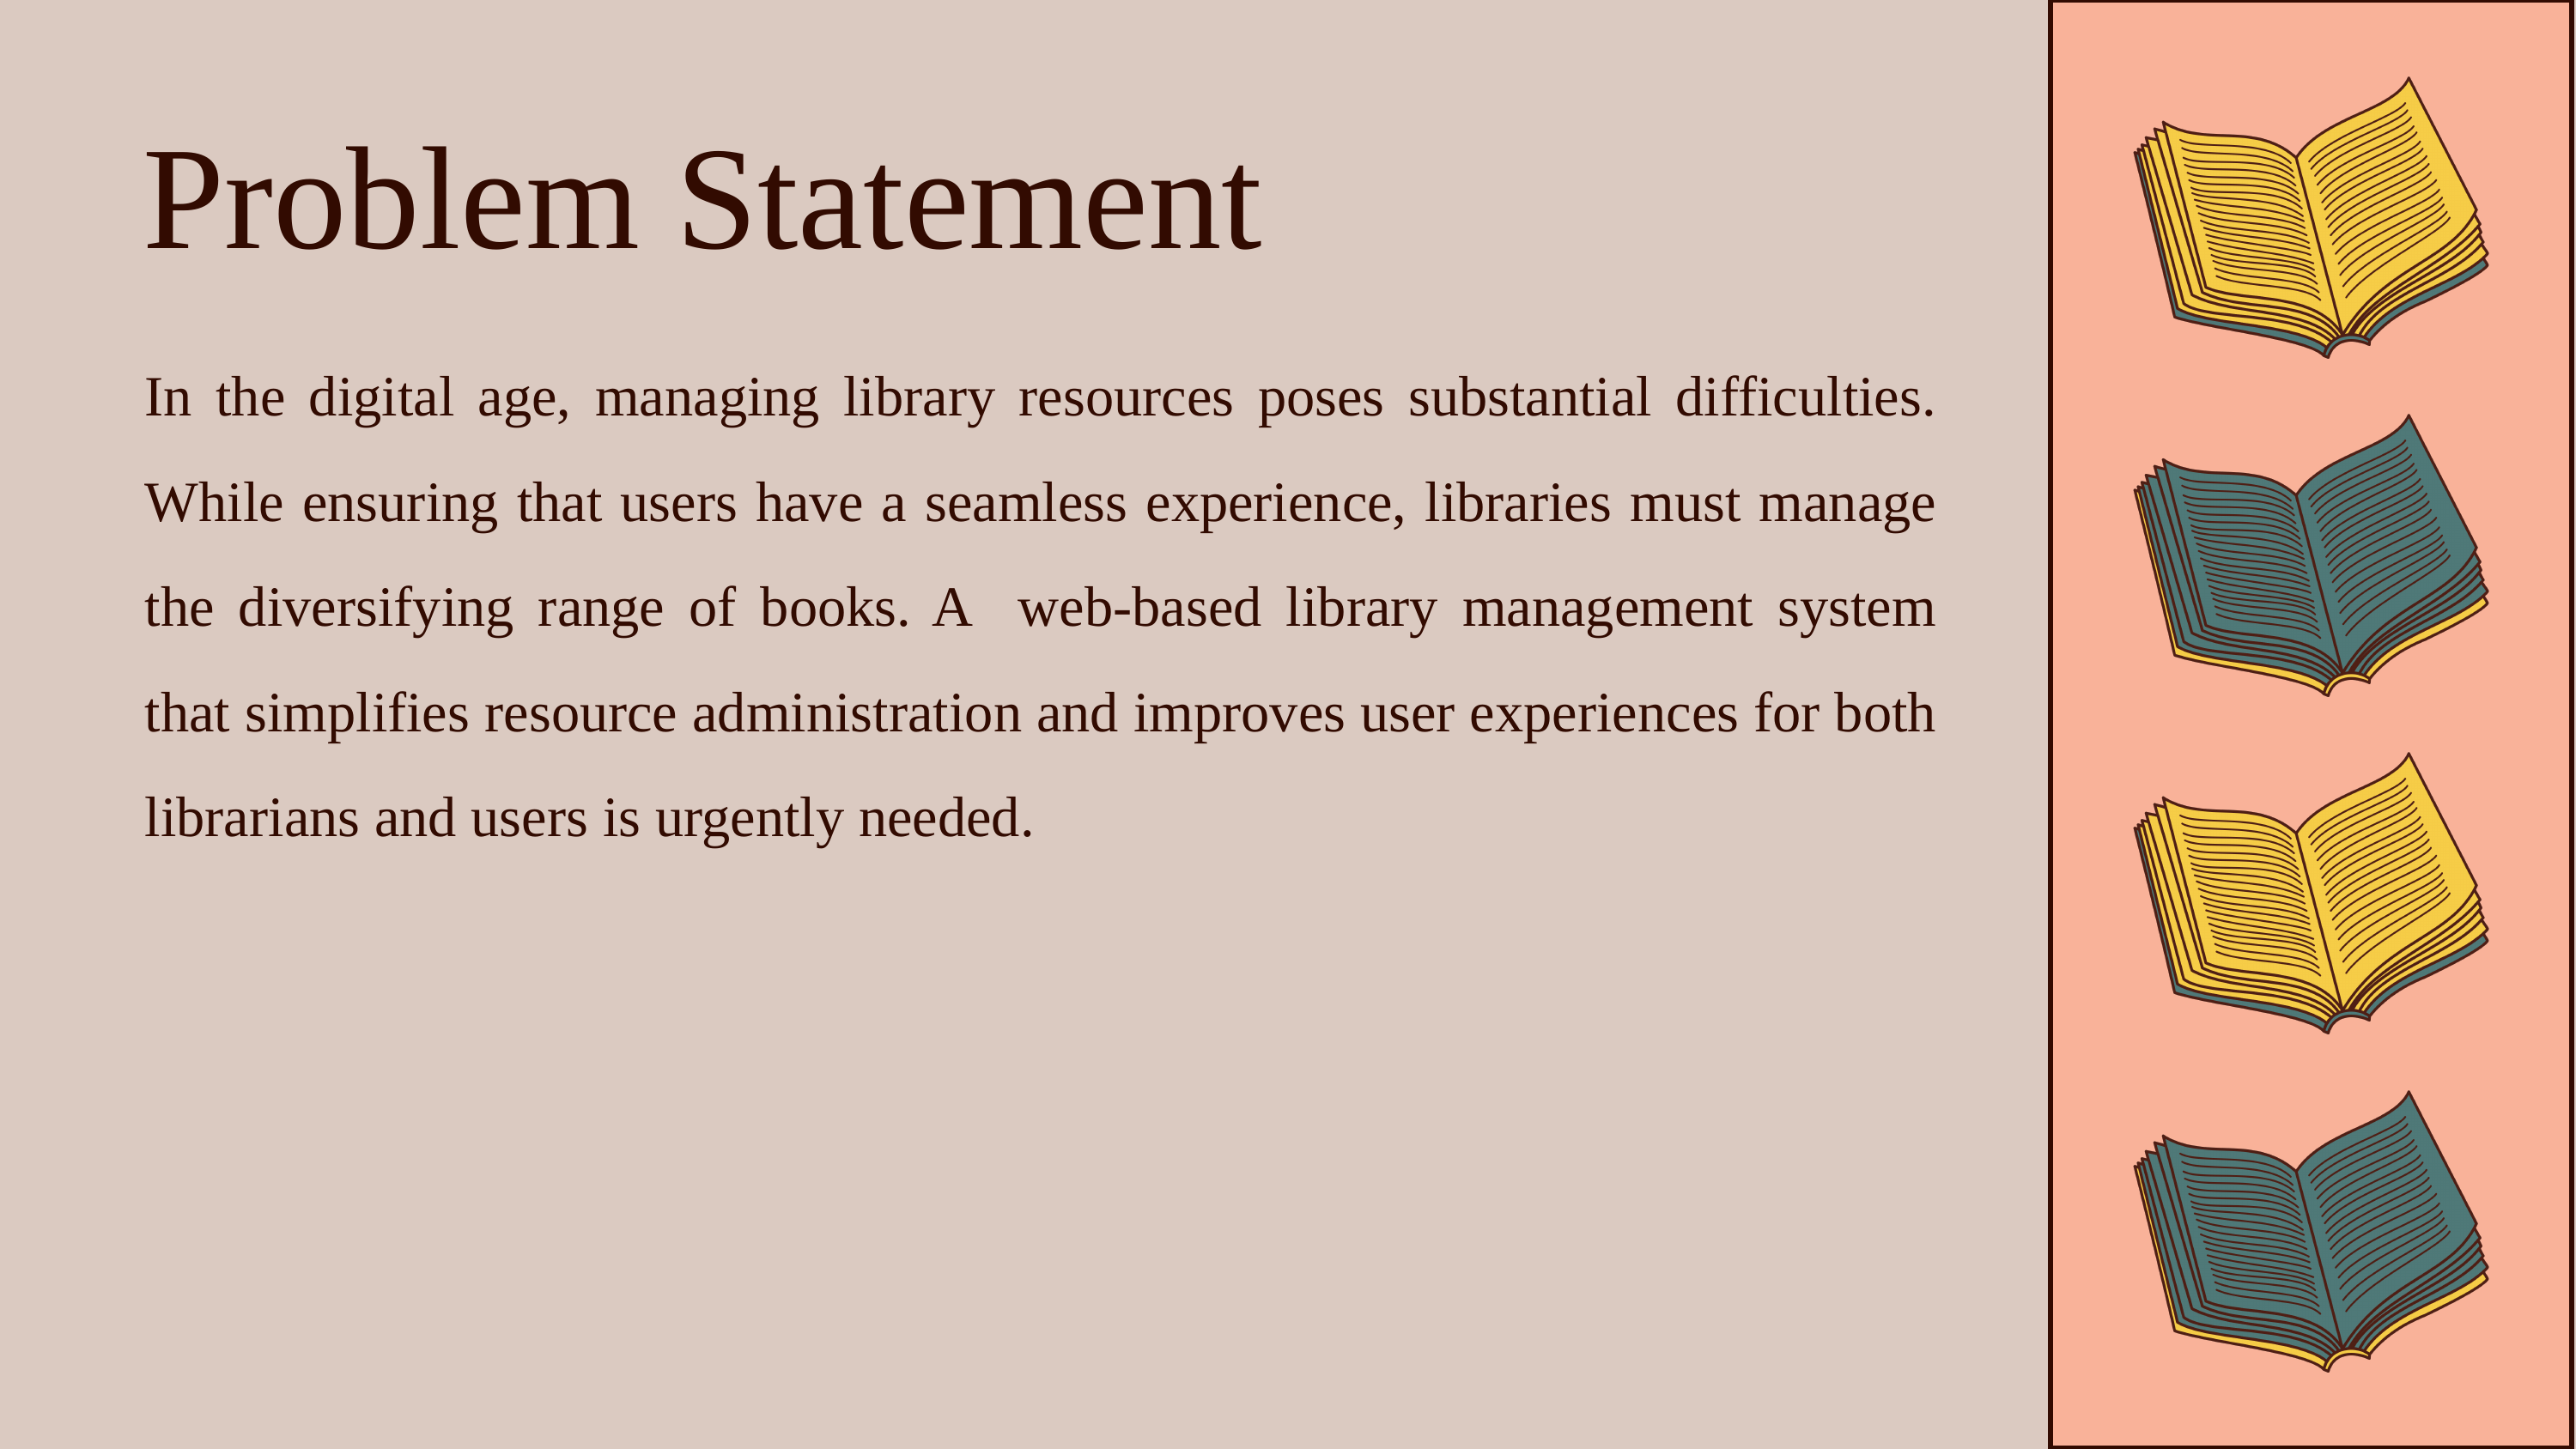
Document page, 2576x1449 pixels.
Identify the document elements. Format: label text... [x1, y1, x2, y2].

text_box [2050, 0, 2573, 1449]
text_box Problem Statement [143, 101, 1403, 278]
text_box In the digital age, managing library resources poses substantial difficulties. While ensuring that users have a seamless experience, libraries must manage the diversifying range of books. A web-based library management system that simplifies resource administration and improves user experiences for both librarians and users is urgently needed. [144, 322, 1941, 848]
